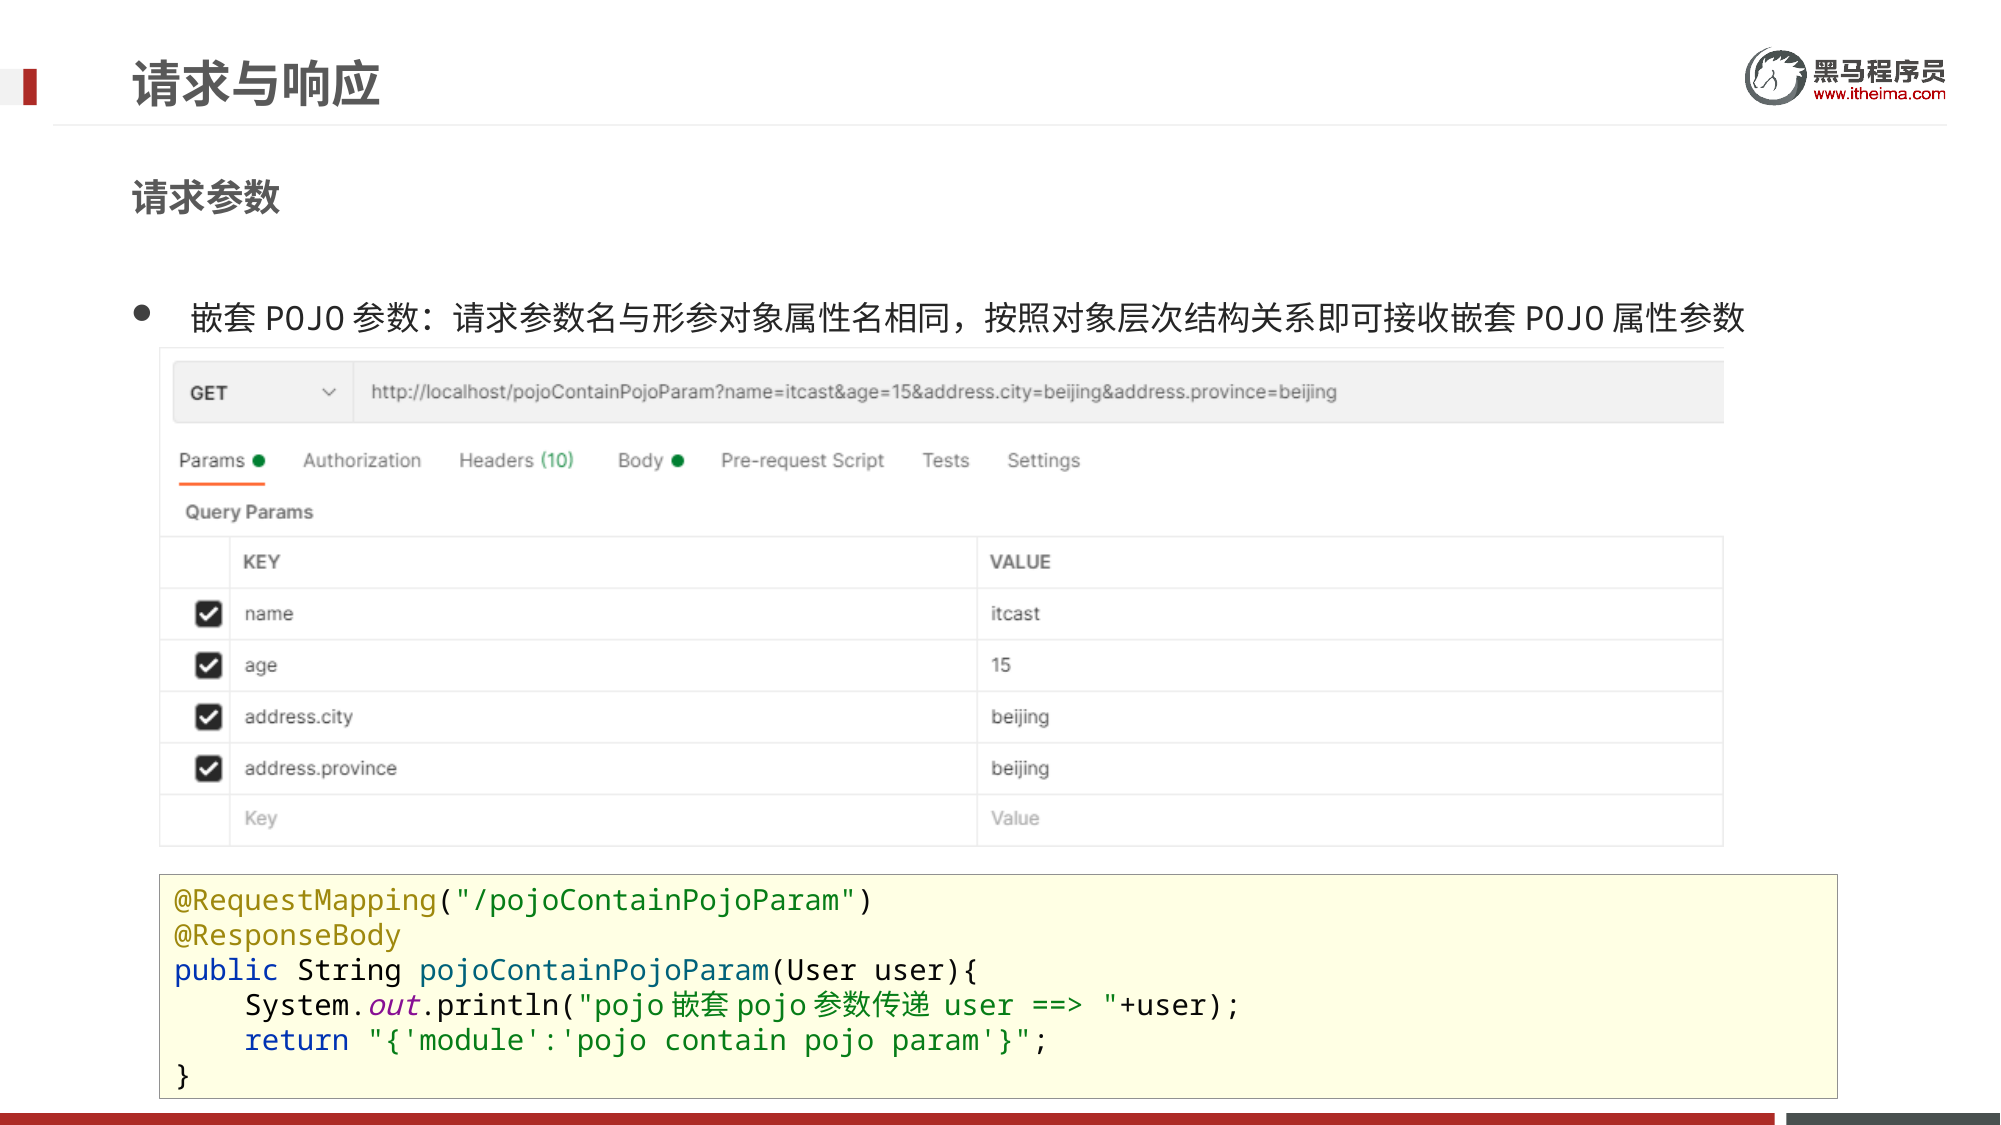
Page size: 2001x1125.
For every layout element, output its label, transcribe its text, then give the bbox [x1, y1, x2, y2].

list 嵌套POJO参数：请求参数名与形参对象属性名相同，按照对象层次结构关系即可接收嵌套POJO属性参数 [116, 270, 1880, 963]
text_box @RequestMapping("/pojoContainPojoParam") @ResponseBody public String pojoContainPojoParam(User user){ System.out.println("pojo嵌套pojo参数传递 user ==> "+user); return "{'module':'pojo contain pojo param'}"; } [159, 873, 1837, 1099]
title 请求与响应 [116, 40, 1556, 125]
list 请求参数 [116, 154, 1880, 239]
picture [159, 346, 1724, 848]
picture [1744, 46, 1946, 106]
